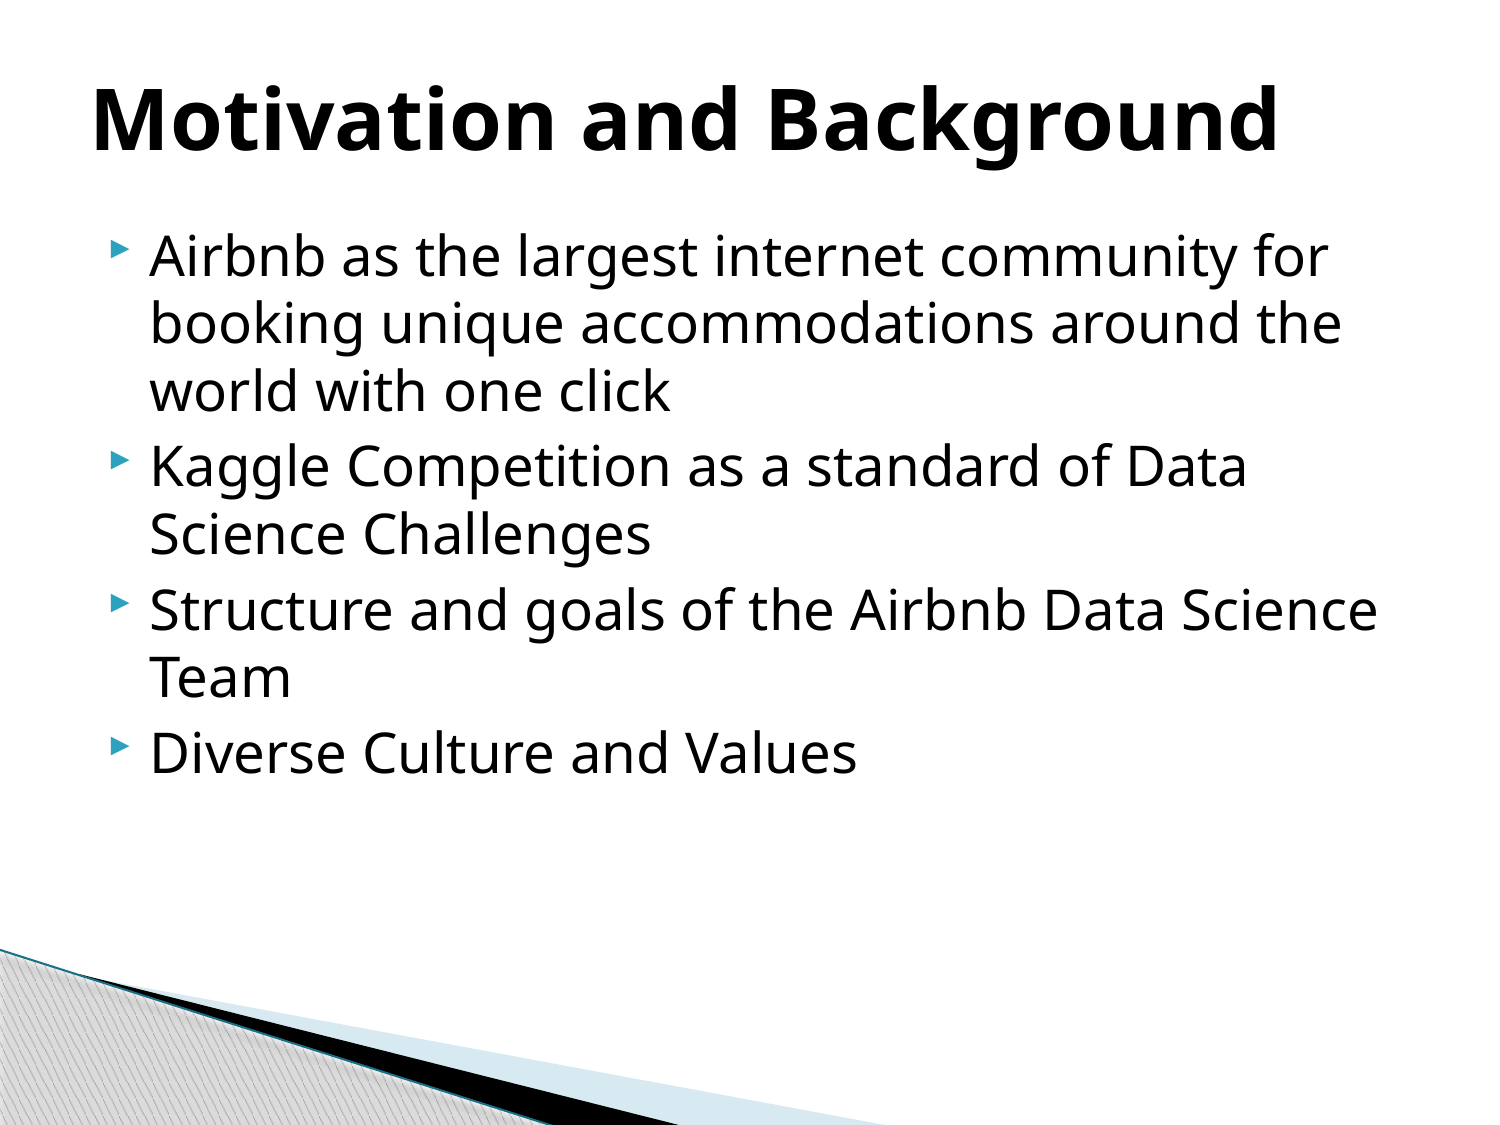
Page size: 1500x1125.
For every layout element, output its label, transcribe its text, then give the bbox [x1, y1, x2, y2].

title Motivation and Background [75, 45, 1450, 188]
list Airbnb as the largest internet community for booking unique accommodations around the world with one click Kaggle Competition as a standard of Data Science Challenges Structure and goals of the Airbnb Data Science Team Diverse Culture and Values [75, 212, 1425, 986]
